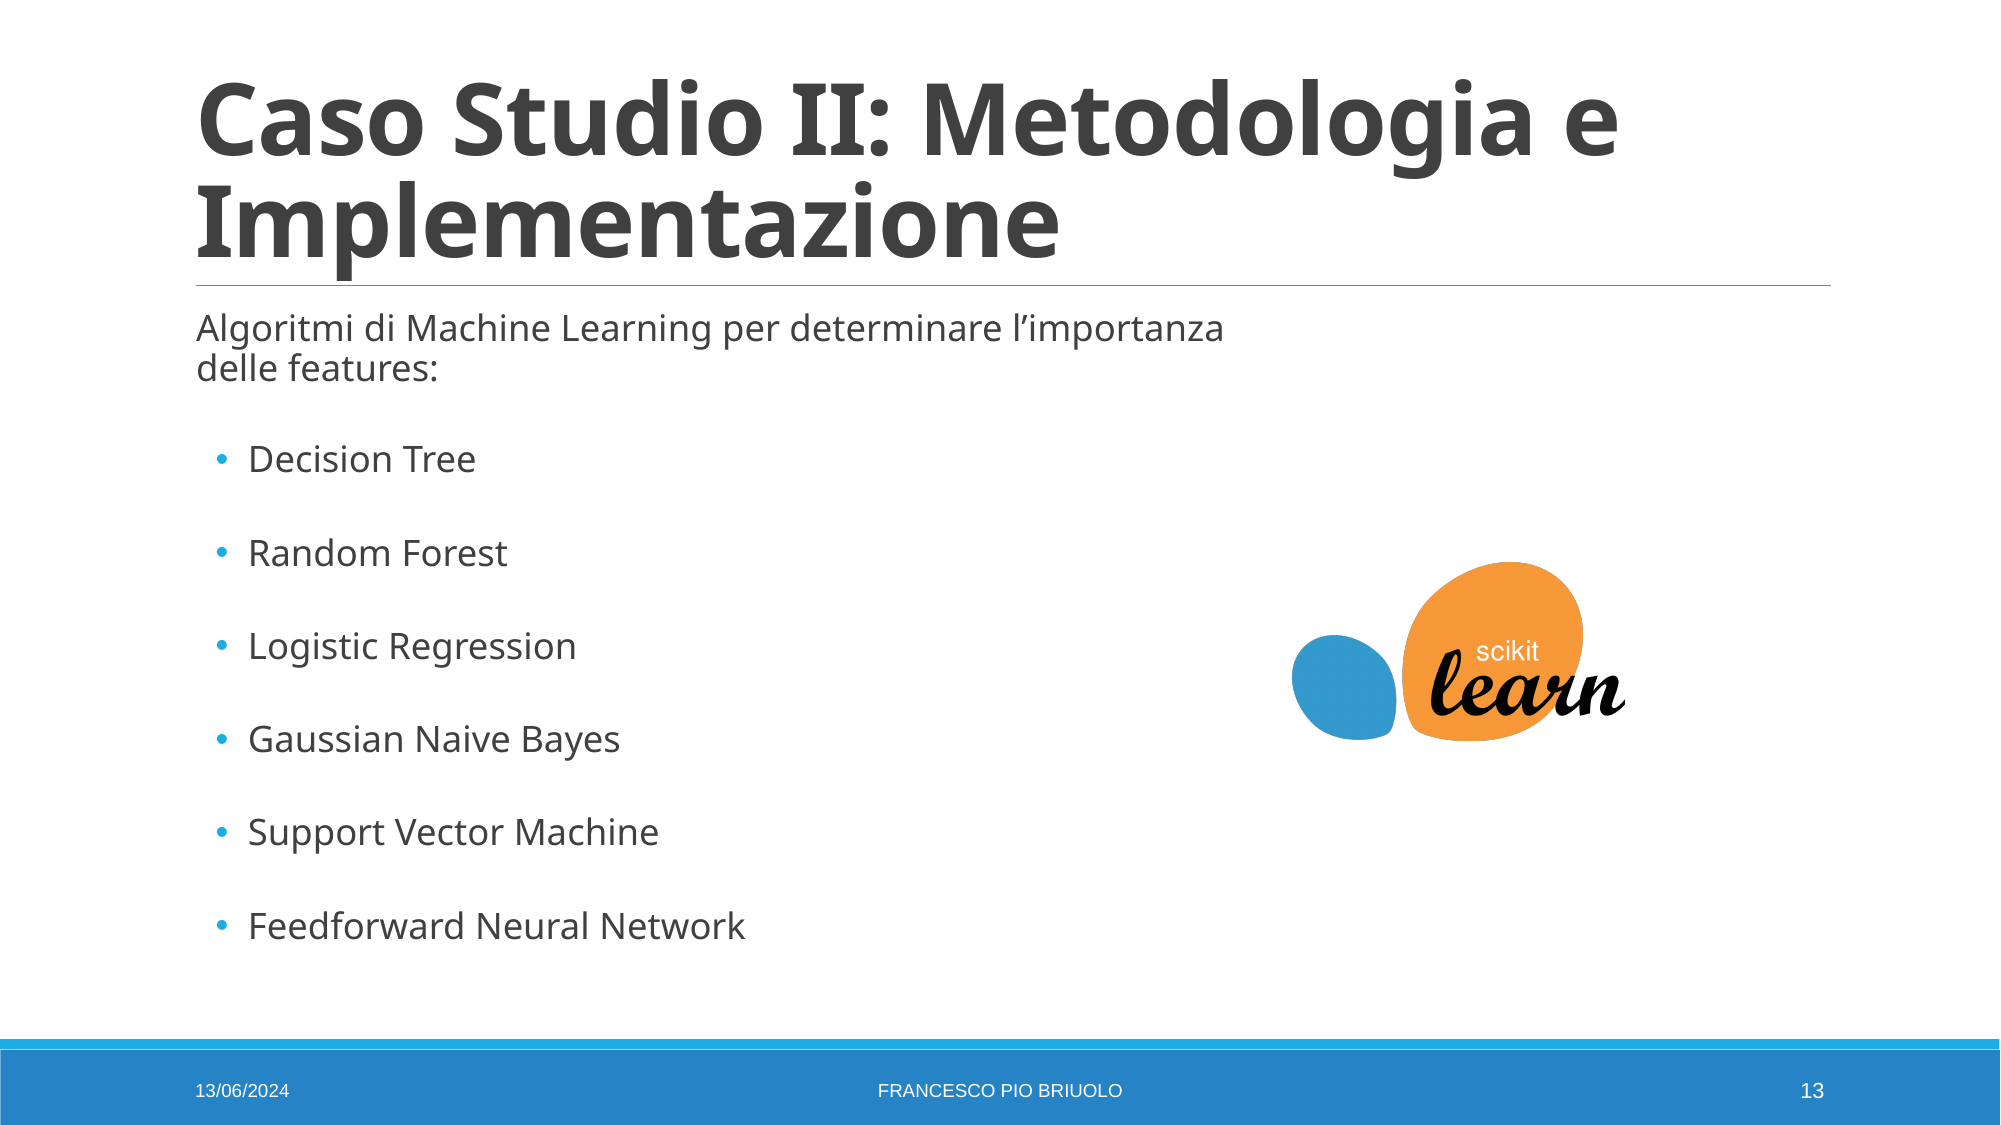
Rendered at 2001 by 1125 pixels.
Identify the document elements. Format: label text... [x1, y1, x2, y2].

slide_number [180, 1059, 586, 1120]
list Algoritmi di Machine Learning per determinare l’importanza delle features: Decision Tree Random Forest Logistic Regression Gaussian Naive Bayes Support Vector Machine Feedforward Neural Network [180, 302, 1293, 963]
picture [1292, 561, 1625, 742]
footer Francesco Pio Briuolo [604, 1059, 1396, 1120]
slide_number 13 [1624, 1059, 1840, 1120]
title Caso Studio II: Metodologia e Implementazione [180, 47, 1830, 285]
